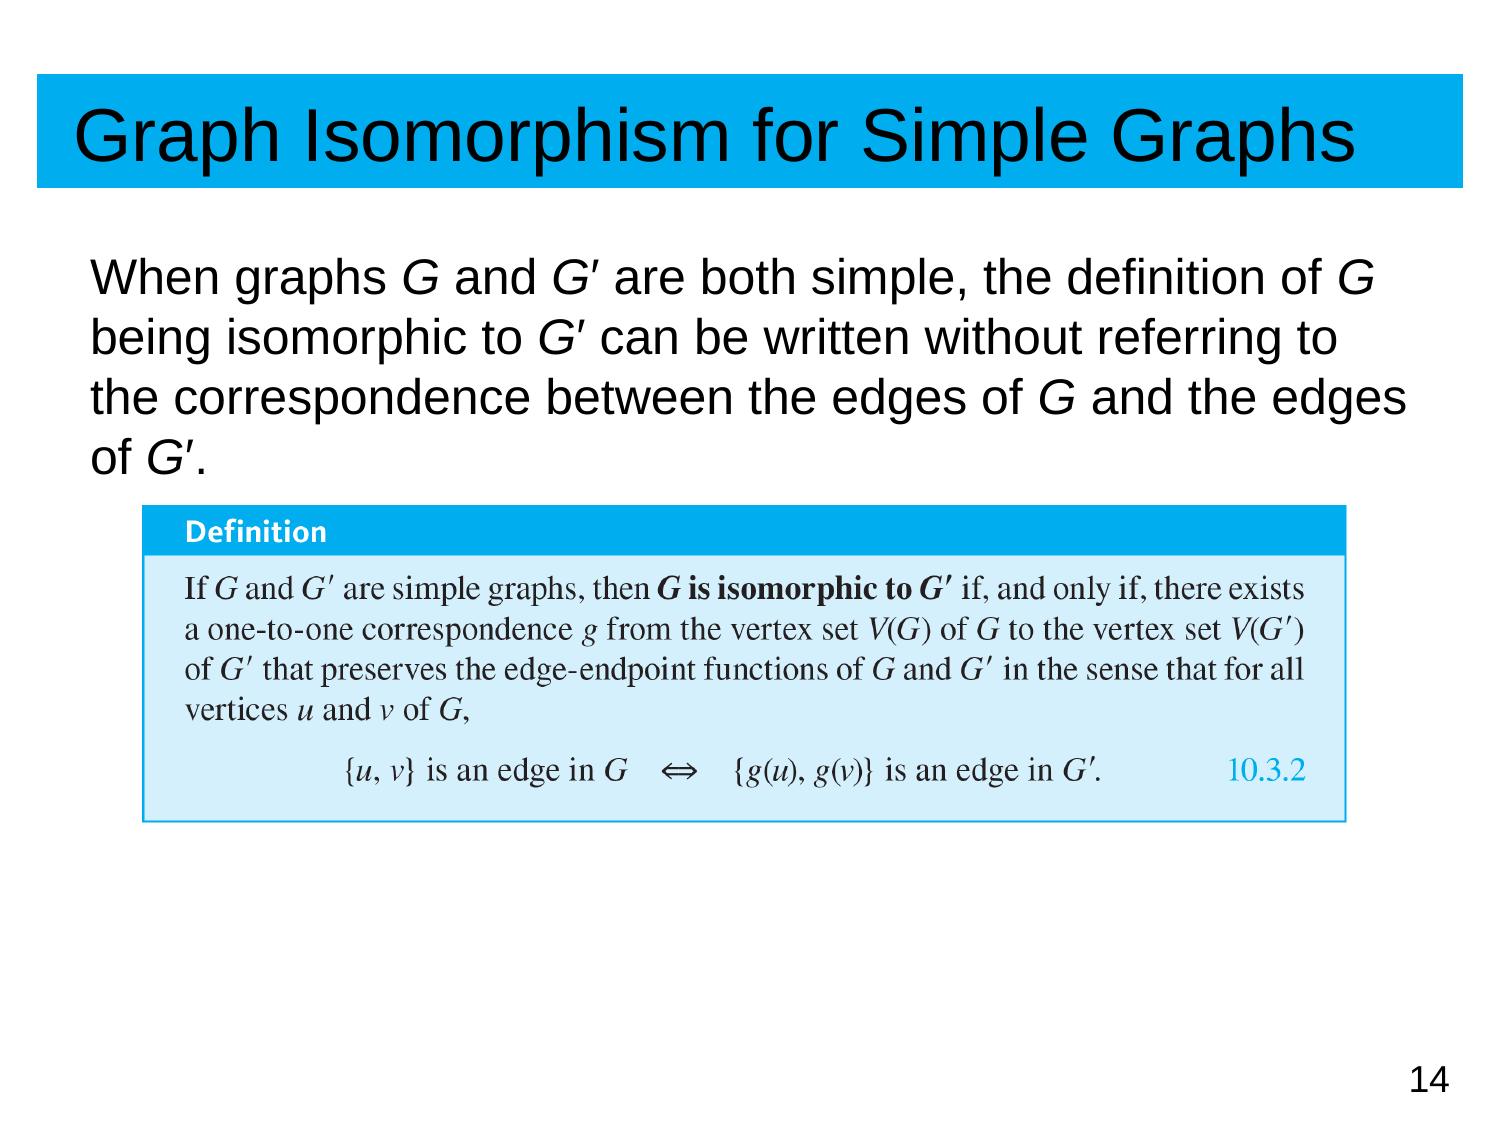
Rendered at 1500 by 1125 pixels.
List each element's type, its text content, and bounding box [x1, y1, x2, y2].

title Graph Isomorphism for Simple Graphs [58, 37, 1408, 225]
picture [137, 499, 1354, 829]
list When graphs G and G′ are both simple, the definition of G being isomorphic to G′ can be written without referring to the correspondence between the edges of G and the edges of G′. [75, 237, 1425, 500]
